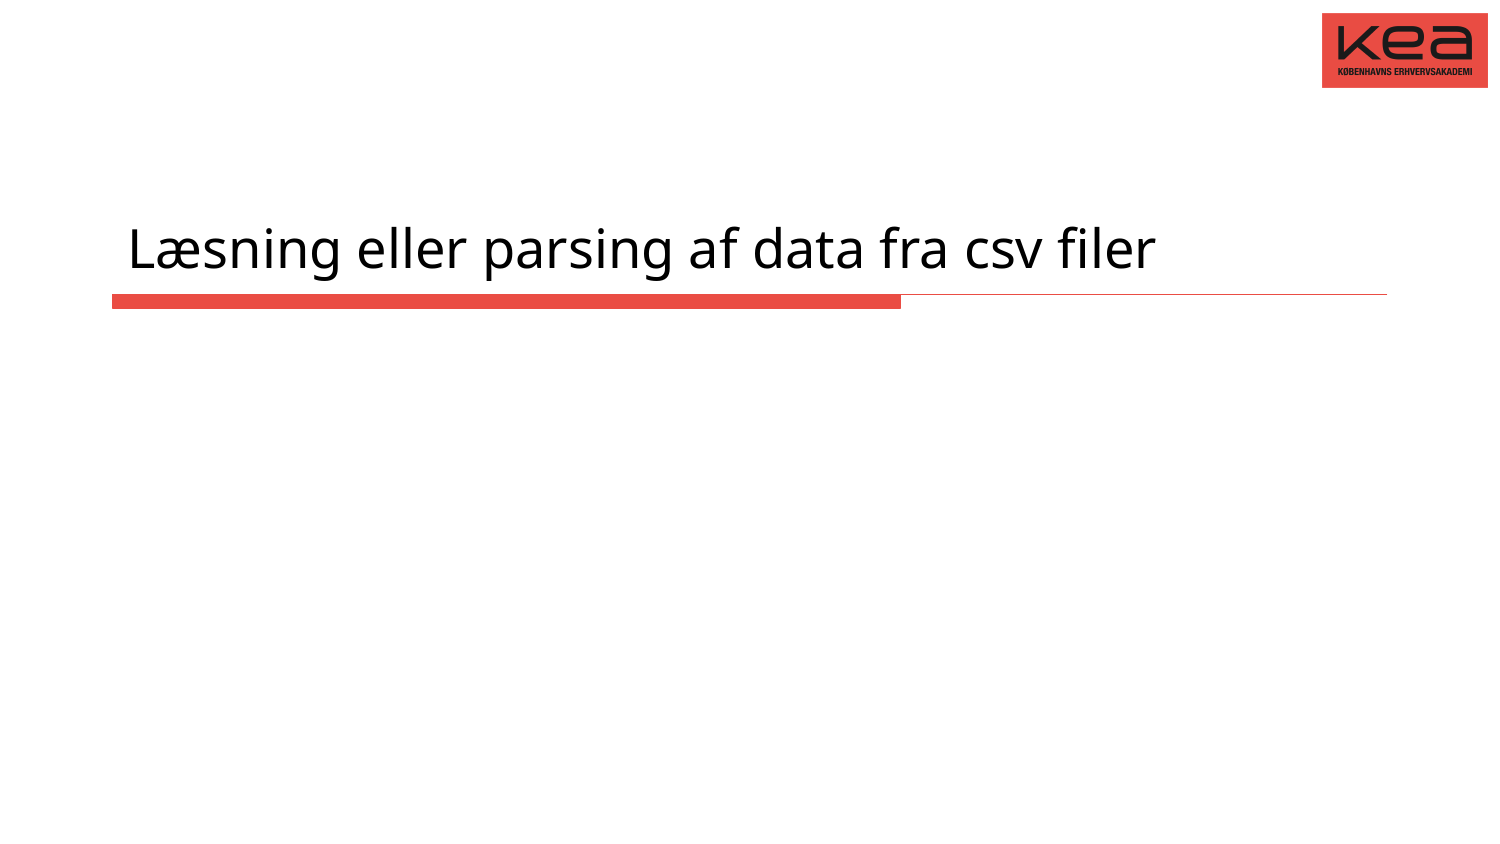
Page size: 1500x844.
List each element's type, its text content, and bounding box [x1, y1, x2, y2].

title Læsning eller parsing af data fra csv filer [112, 125, 1388, 295]
picture [1322, 13, 1488, 88]
